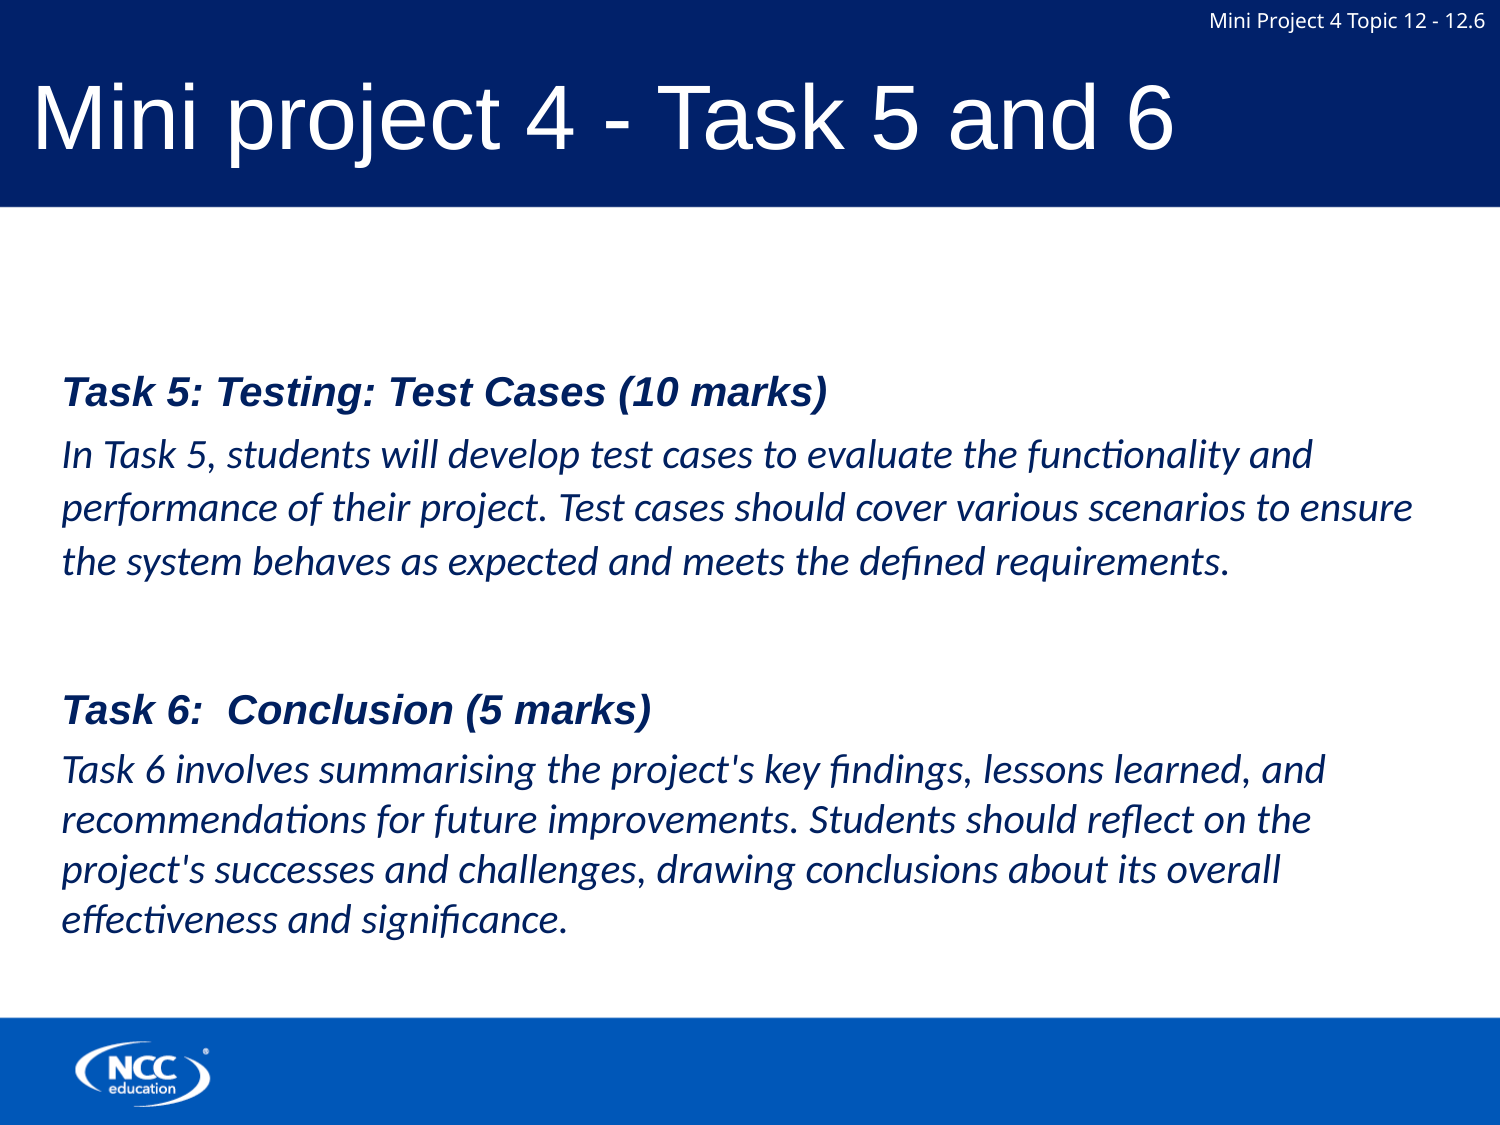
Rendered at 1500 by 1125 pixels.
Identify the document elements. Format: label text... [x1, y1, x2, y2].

list Task 5: Testing: Test Cases (10 marks) In Task 5, students will develop test cases to evaluate the functionality and performance of their project. Test cases should cover various scenarios to ensure the system behaves as expected and meets the defined requirements. Task 6: Conclusion (5 marks) Task 6 involves summarising the project's key findings, lessons learned, and recommendations for future improvements. Students should reflect on the project's successes and challenges, drawing conclusions about its overall effectiveness and significance. [46, 278, 1459, 988]
picture [0, 0, 1500, 1125]
title Mini project 4 - Task 5 and 6 [16, 19, 1459, 207]
